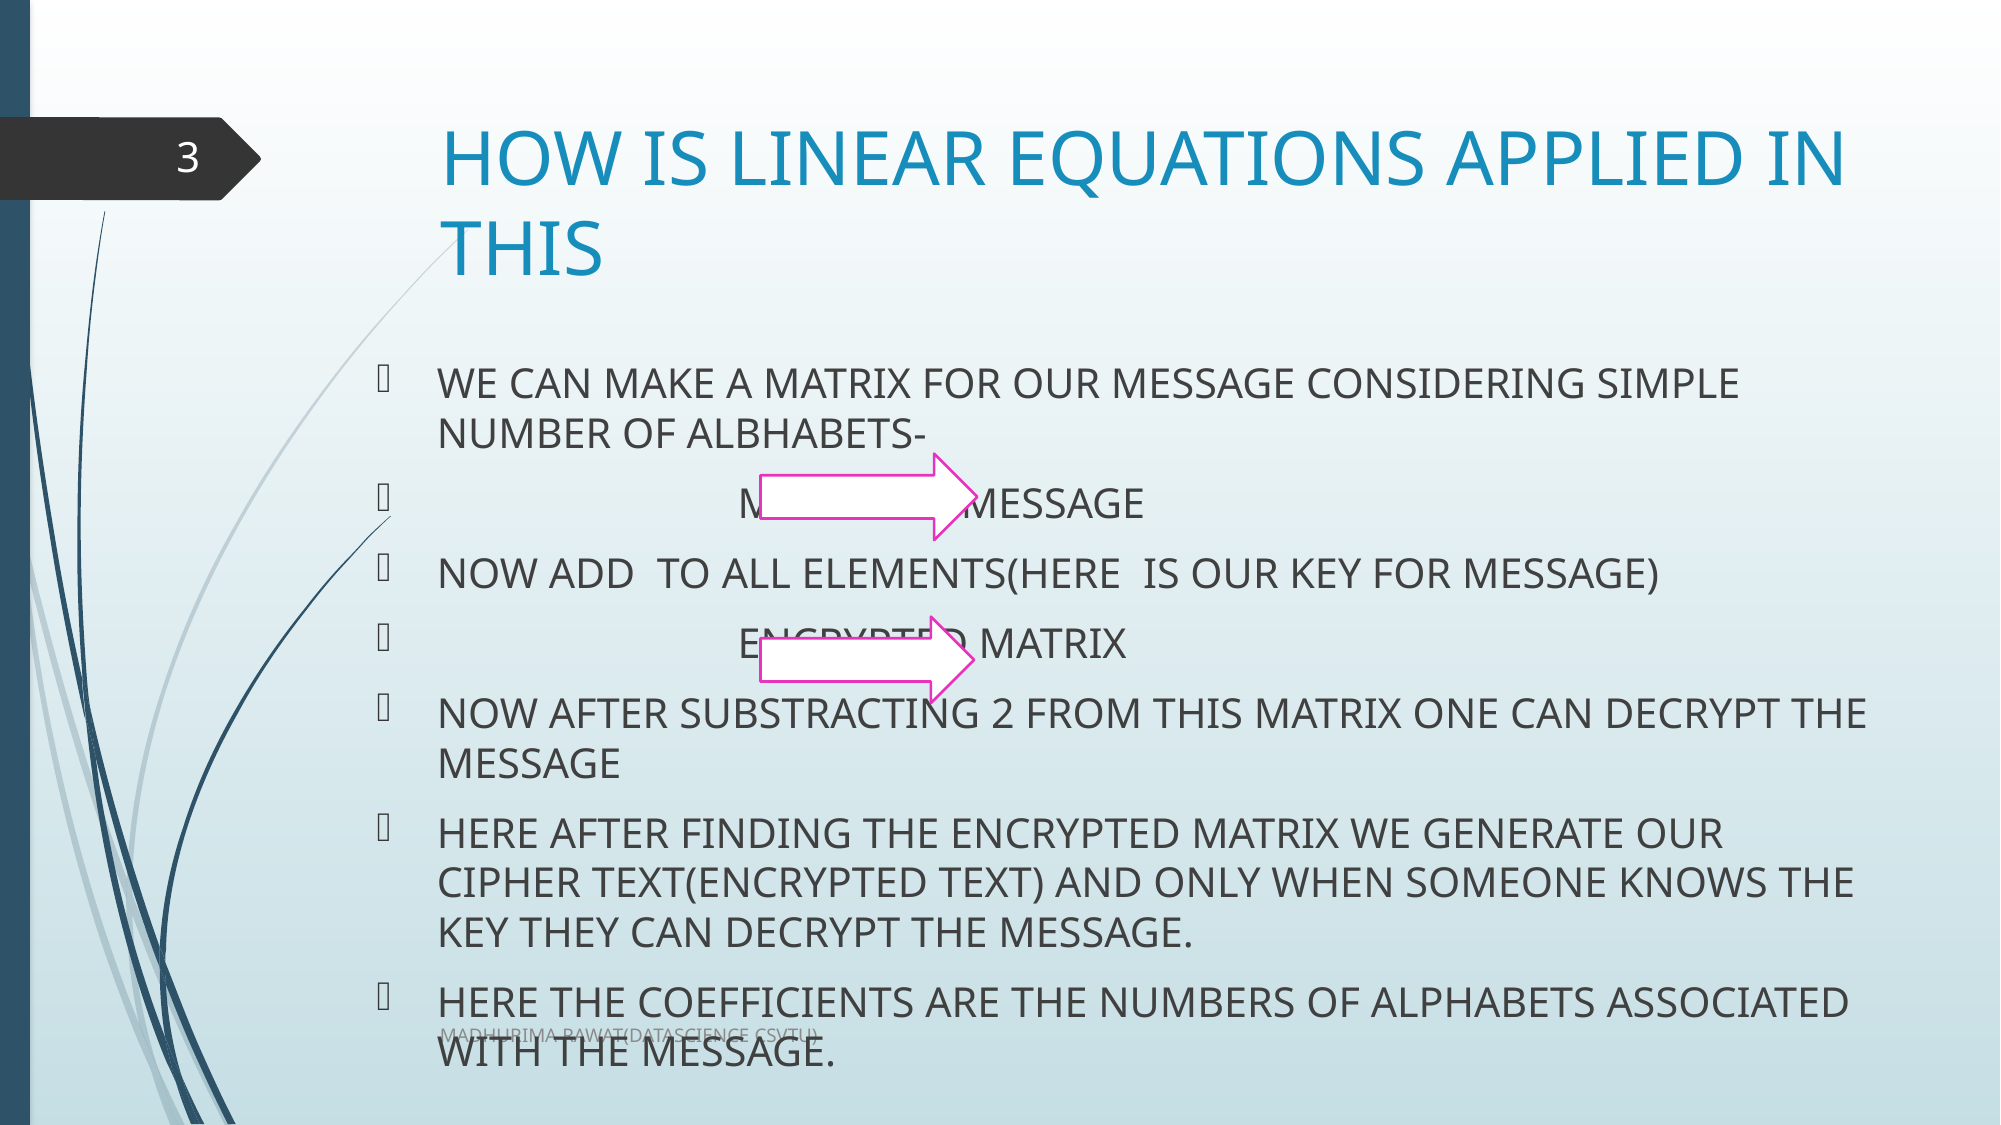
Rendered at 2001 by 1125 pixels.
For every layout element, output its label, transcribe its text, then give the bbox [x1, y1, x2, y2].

slide_number 3 [87, 129, 216, 190]
text_box [759, 452, 979, 542]
title HOW IS LINEAR EQUATIONS APPLIED IN THIS [425, 102, 1888, 313]
footer MADHURIMA RAWAT(DATASCIENCE CSVTU) [424, 1006, 1675, 1067]
text_box [759, 615, 976, 705]
